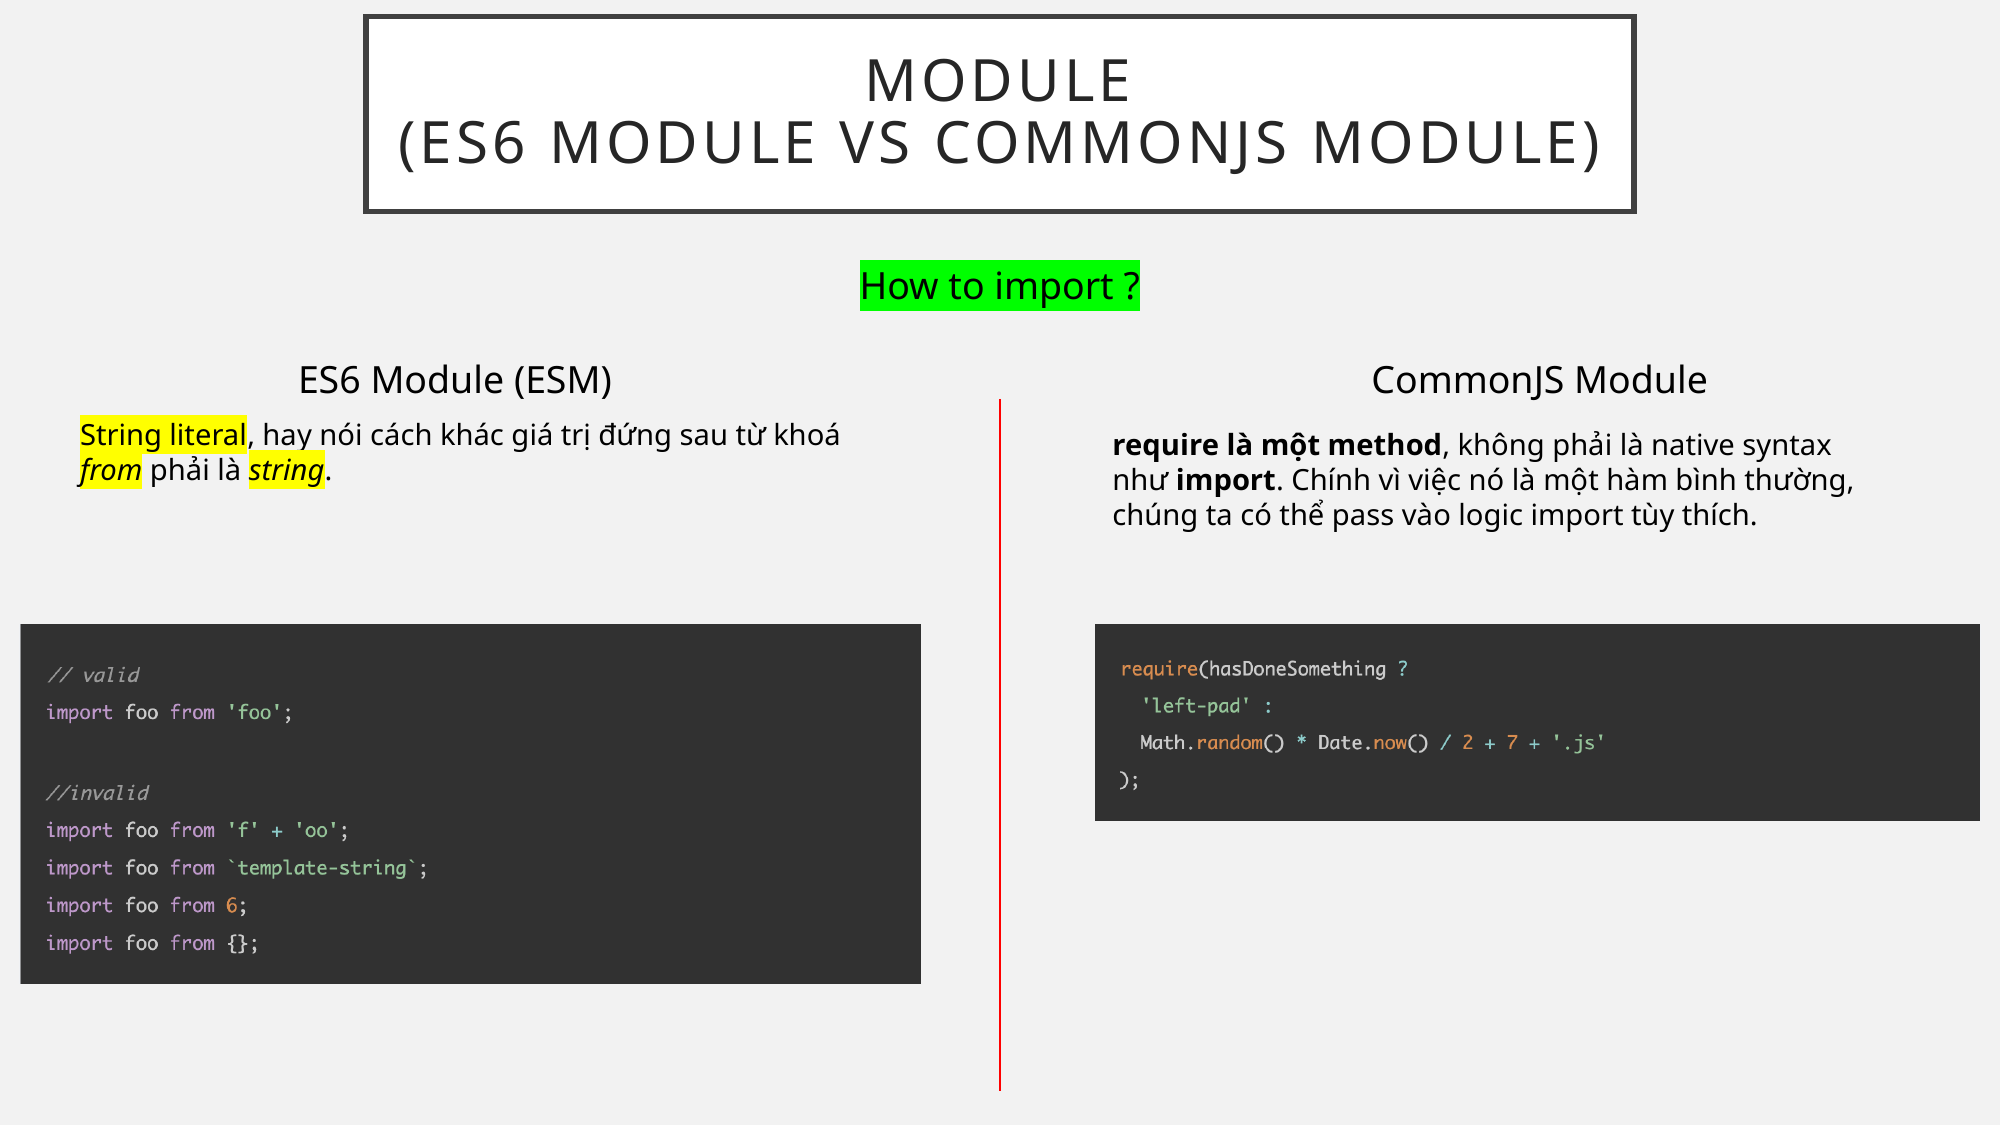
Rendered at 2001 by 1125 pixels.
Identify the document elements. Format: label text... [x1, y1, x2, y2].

picture [1095, 624, 1981, 821]
text_box How to import ? [844, 254, 1155, 315]
title Module (ES6 module vs commonjs module) [363, 14, 1637, 214]
text_box CommonJS Module [1356, 348, 1724, 409]
text_box ES6 Module (ESM) [283, 348, 627, 409]
text_box require là một method, không phải là native syntax như import. Chính vì việc nó là một hàm bình thường, chúng ta có thể pass vào logic import tùy thích. [1097, 419, 1935, 539]
text_box String literal, hay nói cách khác giá trị đứng sau từ khoá from phải là string. [65, 409, 921, 529]
picture [19, 624, 921, 984]
